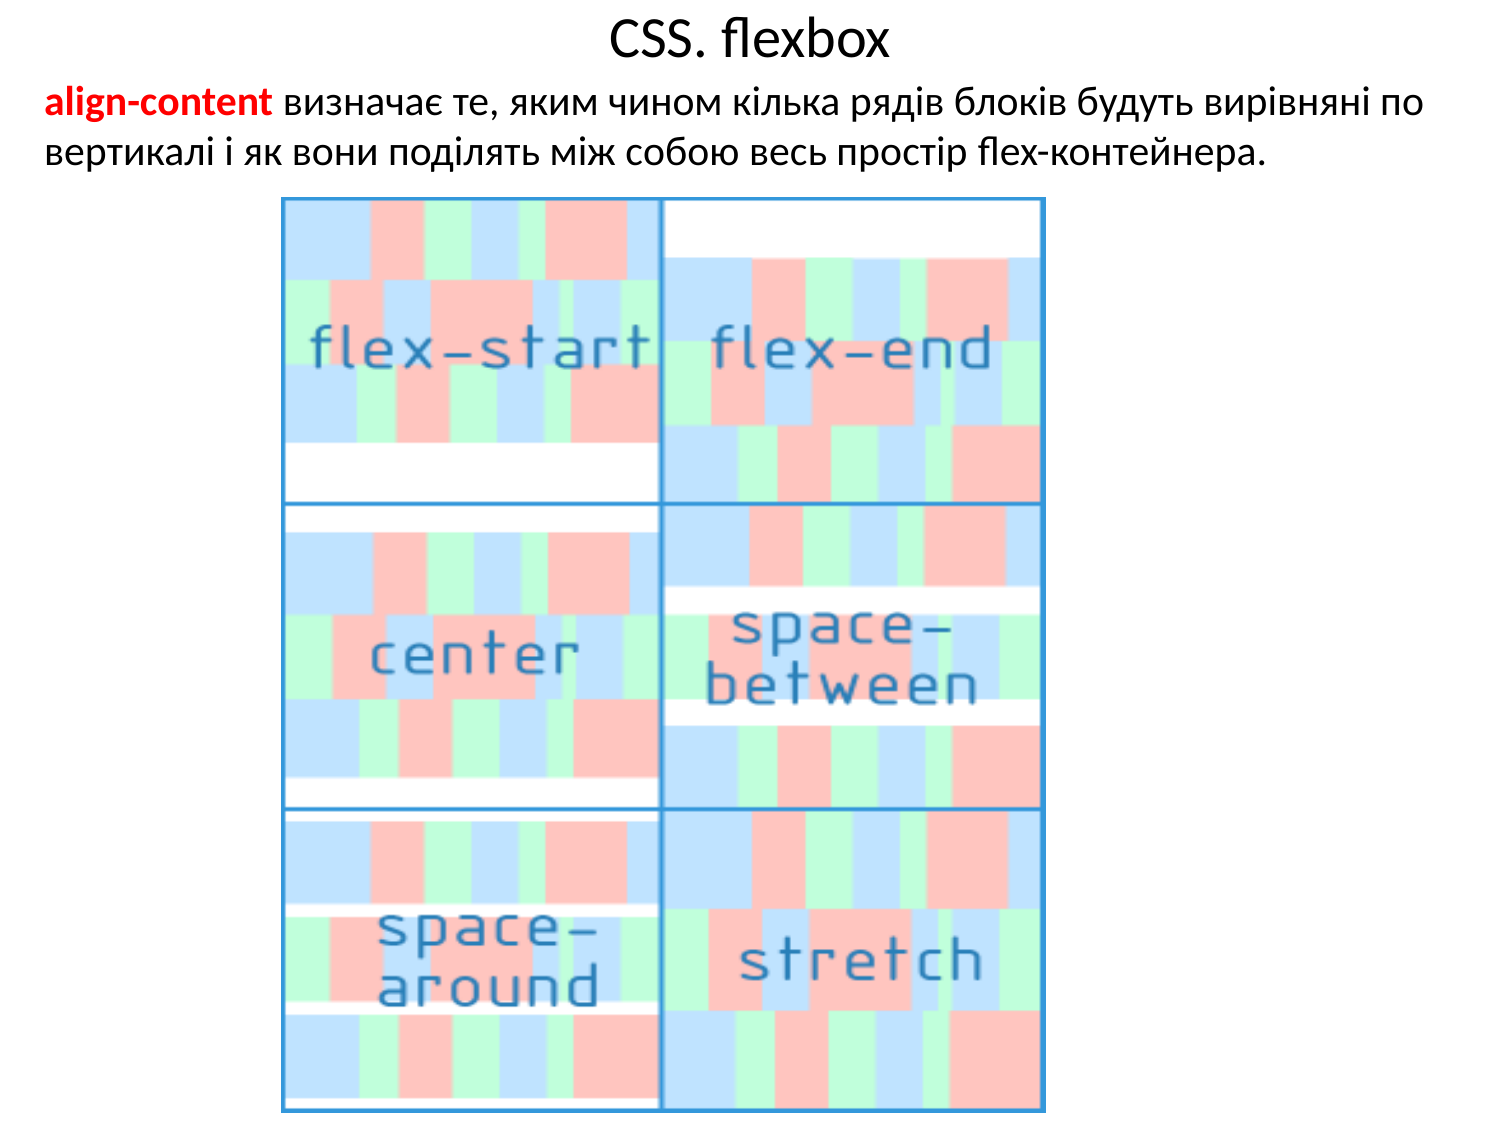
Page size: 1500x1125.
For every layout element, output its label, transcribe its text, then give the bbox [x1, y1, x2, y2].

picture [280, 196, 1046, 1114]
title CSS. flexbox [0, 2, 1500, 67]
text_box align-content визначає те, яким чином кілька рядів блоків будуть вирівняні по вертикалі і як вони поділять між собою весь простір flex-контейнера. [29, 66, 1471, 182]
